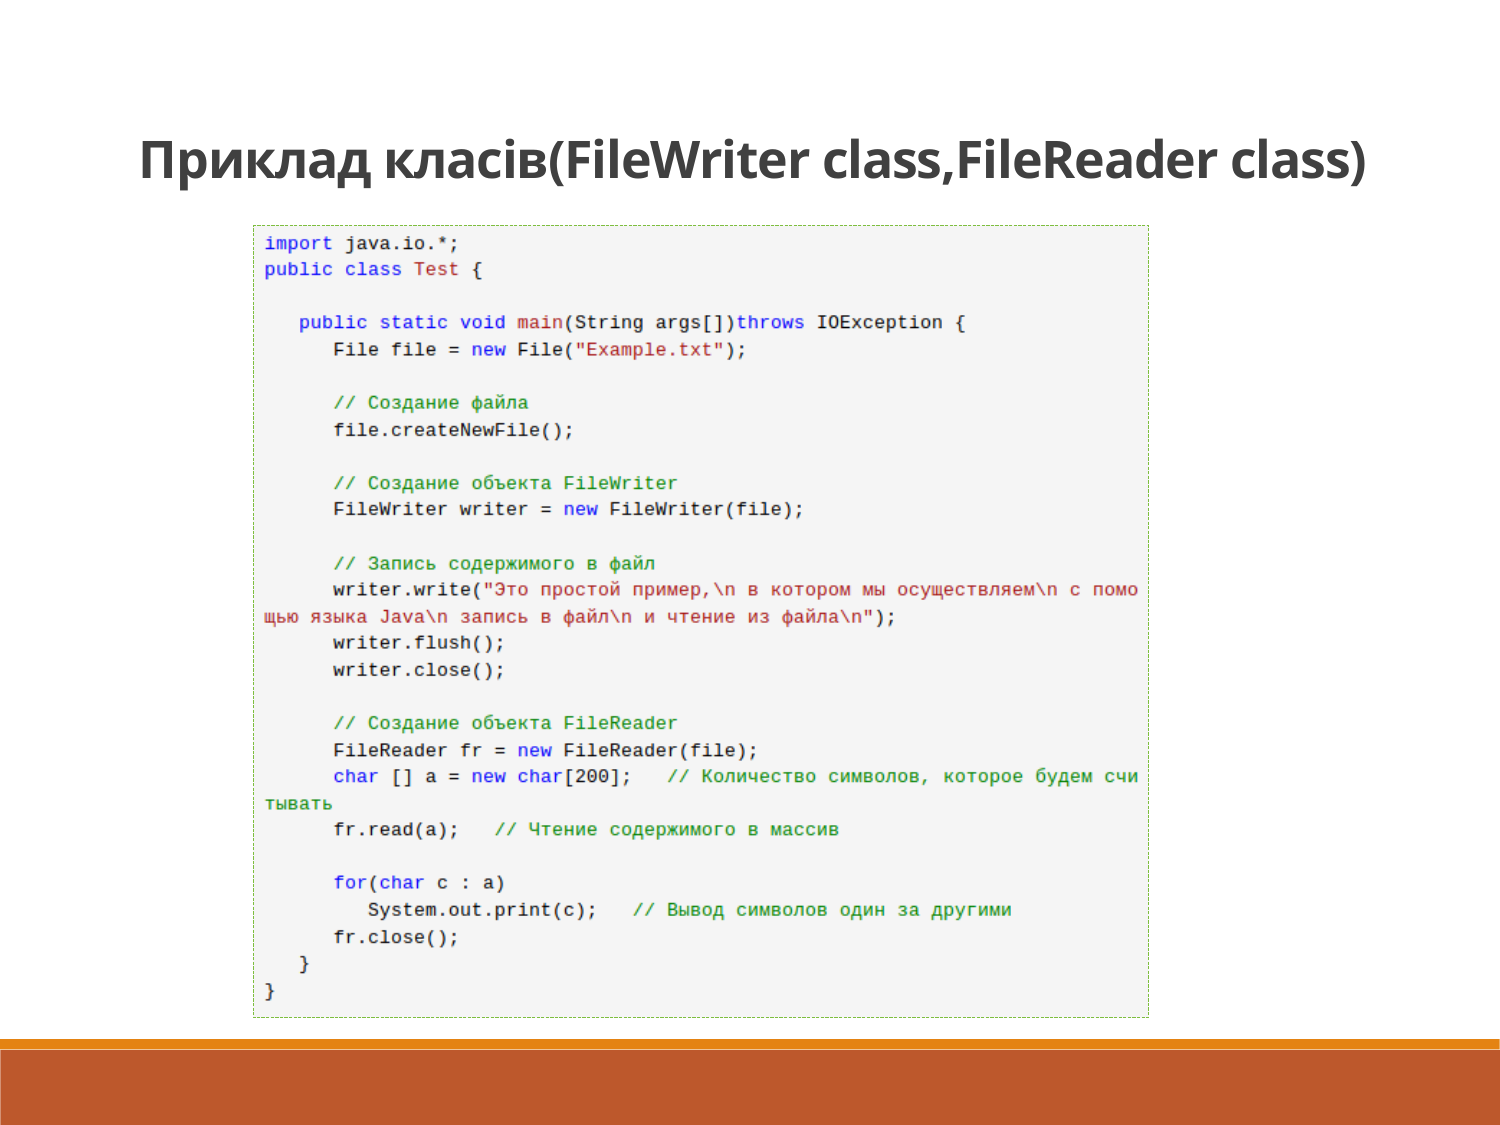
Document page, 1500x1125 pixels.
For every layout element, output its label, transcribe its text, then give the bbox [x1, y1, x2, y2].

title Приклад класів(FileWriter class,FileReader class) [123, 78, 1400, 197]
picture [252, 224, 1149, 1019]
